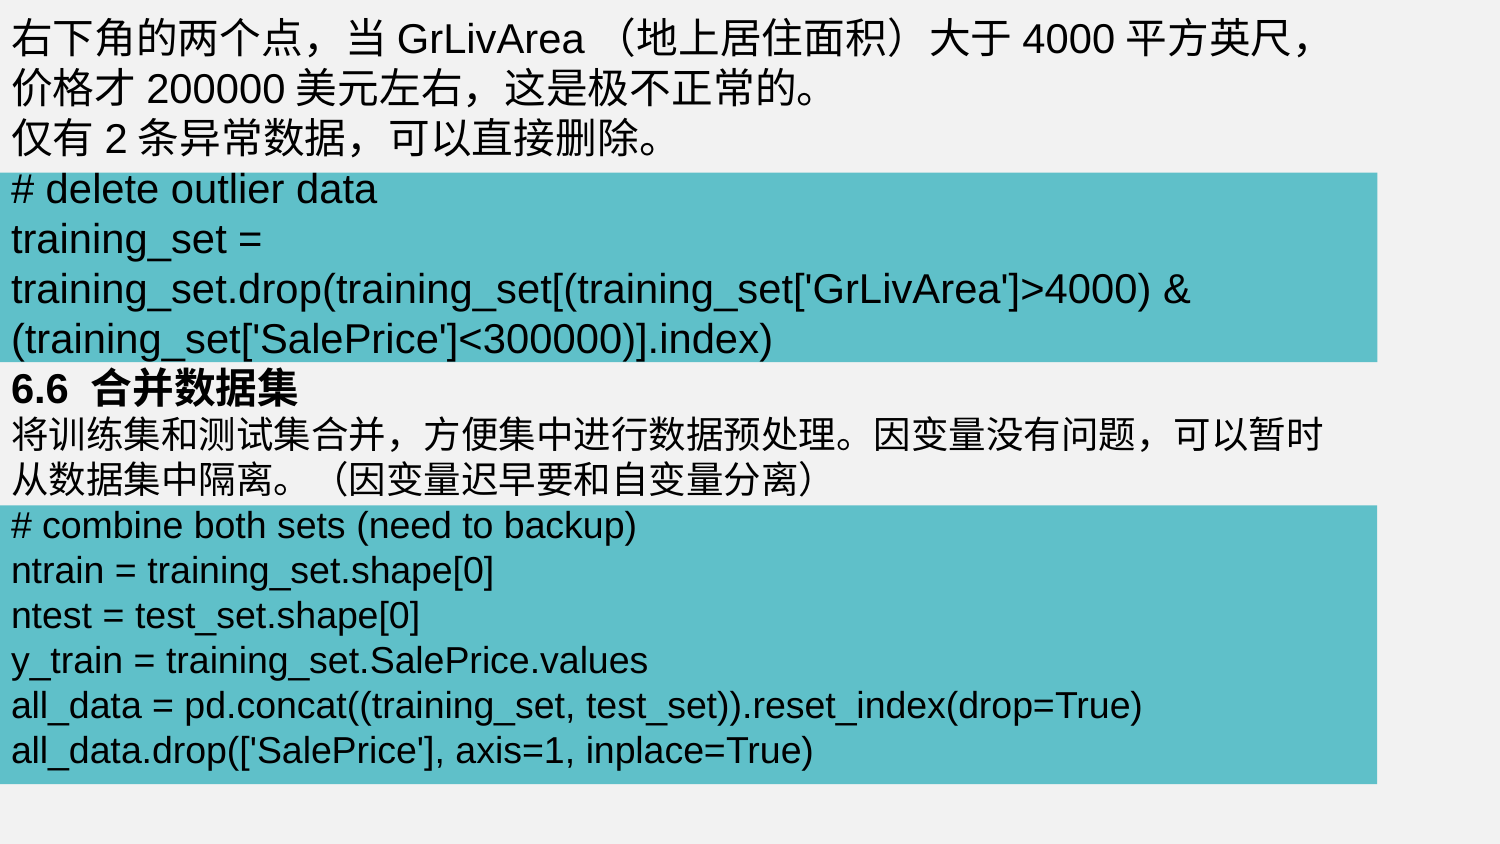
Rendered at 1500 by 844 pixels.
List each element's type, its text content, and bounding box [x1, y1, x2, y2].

text_box [0, 505, 1378, 785]
text_box [1359, 172, 1378, 363]
text_box 右下角的两个点，当GrLivArea（地上居住面积）大于4000平方英尺，价格才200000美元左右，这是极不正常的。 仅有2条异常数据，可以直接删除。 # delete outlier data training_set = training_set.drop(training_set[(training_set['GrLivArea']>4000) & (training_set['SalePrice']<300000)].index) 6.6 合并数据集 将训练集和测试集合并，方便集中进行数据预处理。因变量没有问题，可以暂时从数据集中隔离。（因变量迟早要和自变量分离） # combine both sets (need to backup) ntrain = training_set.shape[0] ntest = test_set.shape[0] y_train = training_set.SalePrice.values all_data = pd.concat((training_set, test_set)).reset_index(drop=True) all_data.drop(['SalePrice'], axis=1, inplace=True) [0, 5, 1359, 778]
